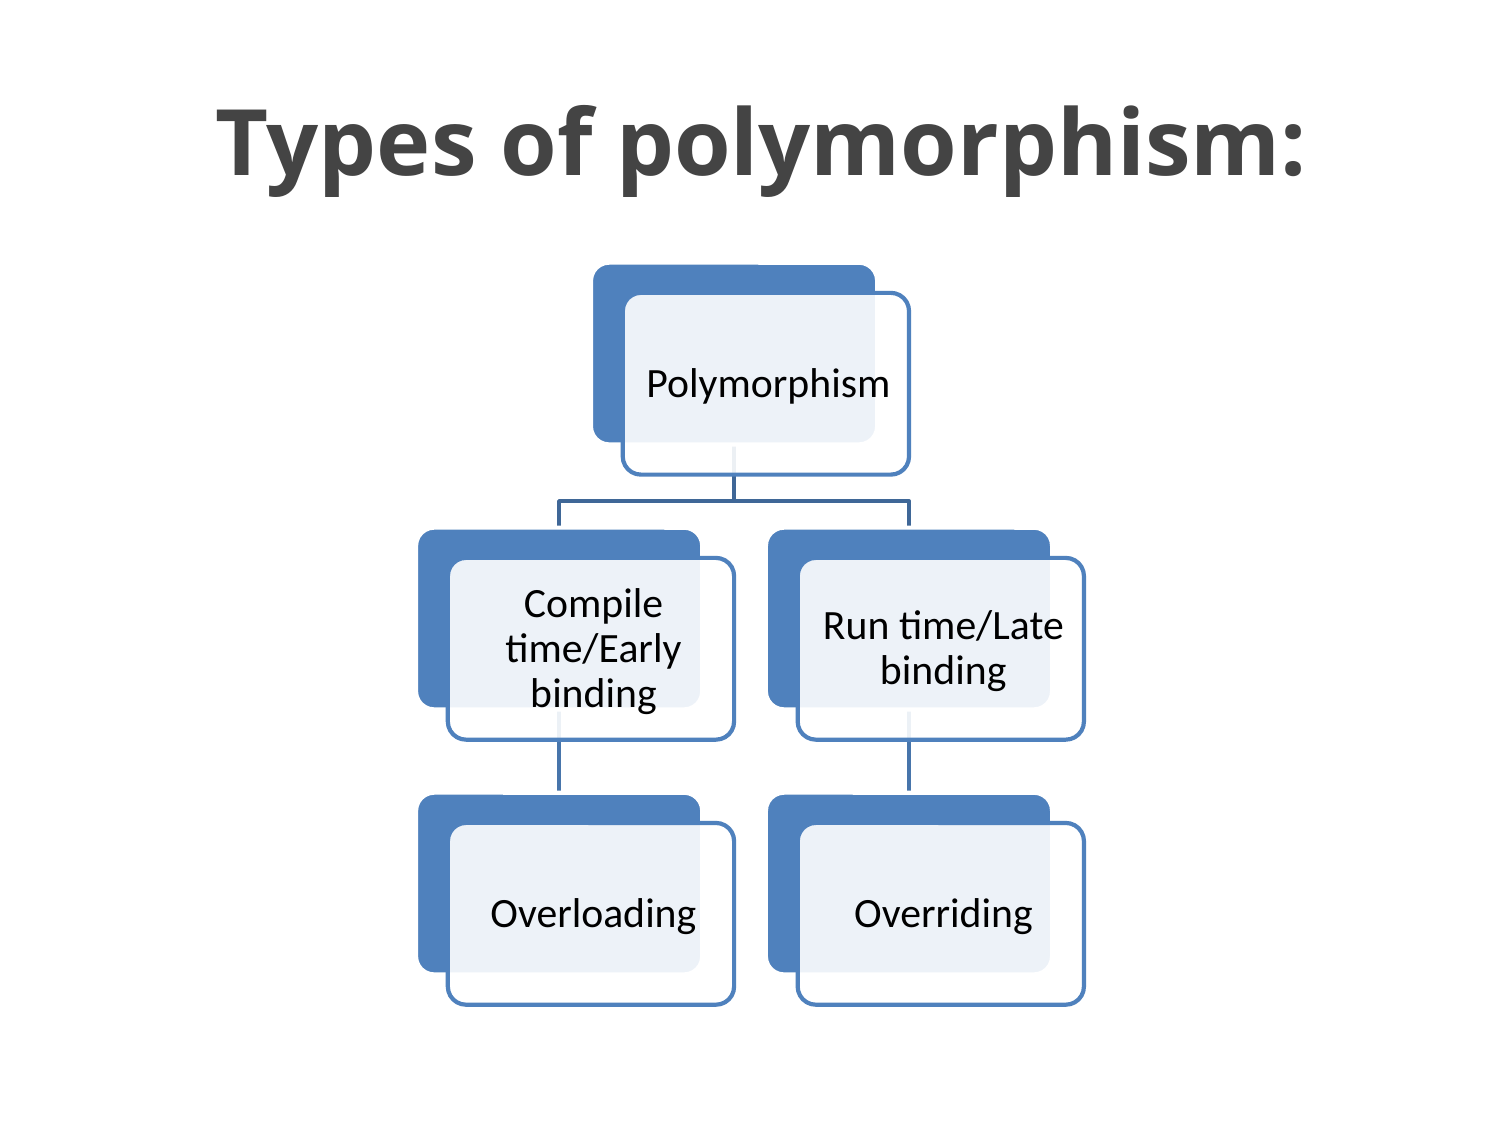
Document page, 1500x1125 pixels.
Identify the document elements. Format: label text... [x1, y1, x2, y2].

title Types of polymorphism: [75, 45, 1425, 233]
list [74, 262, 1426, 1006]
